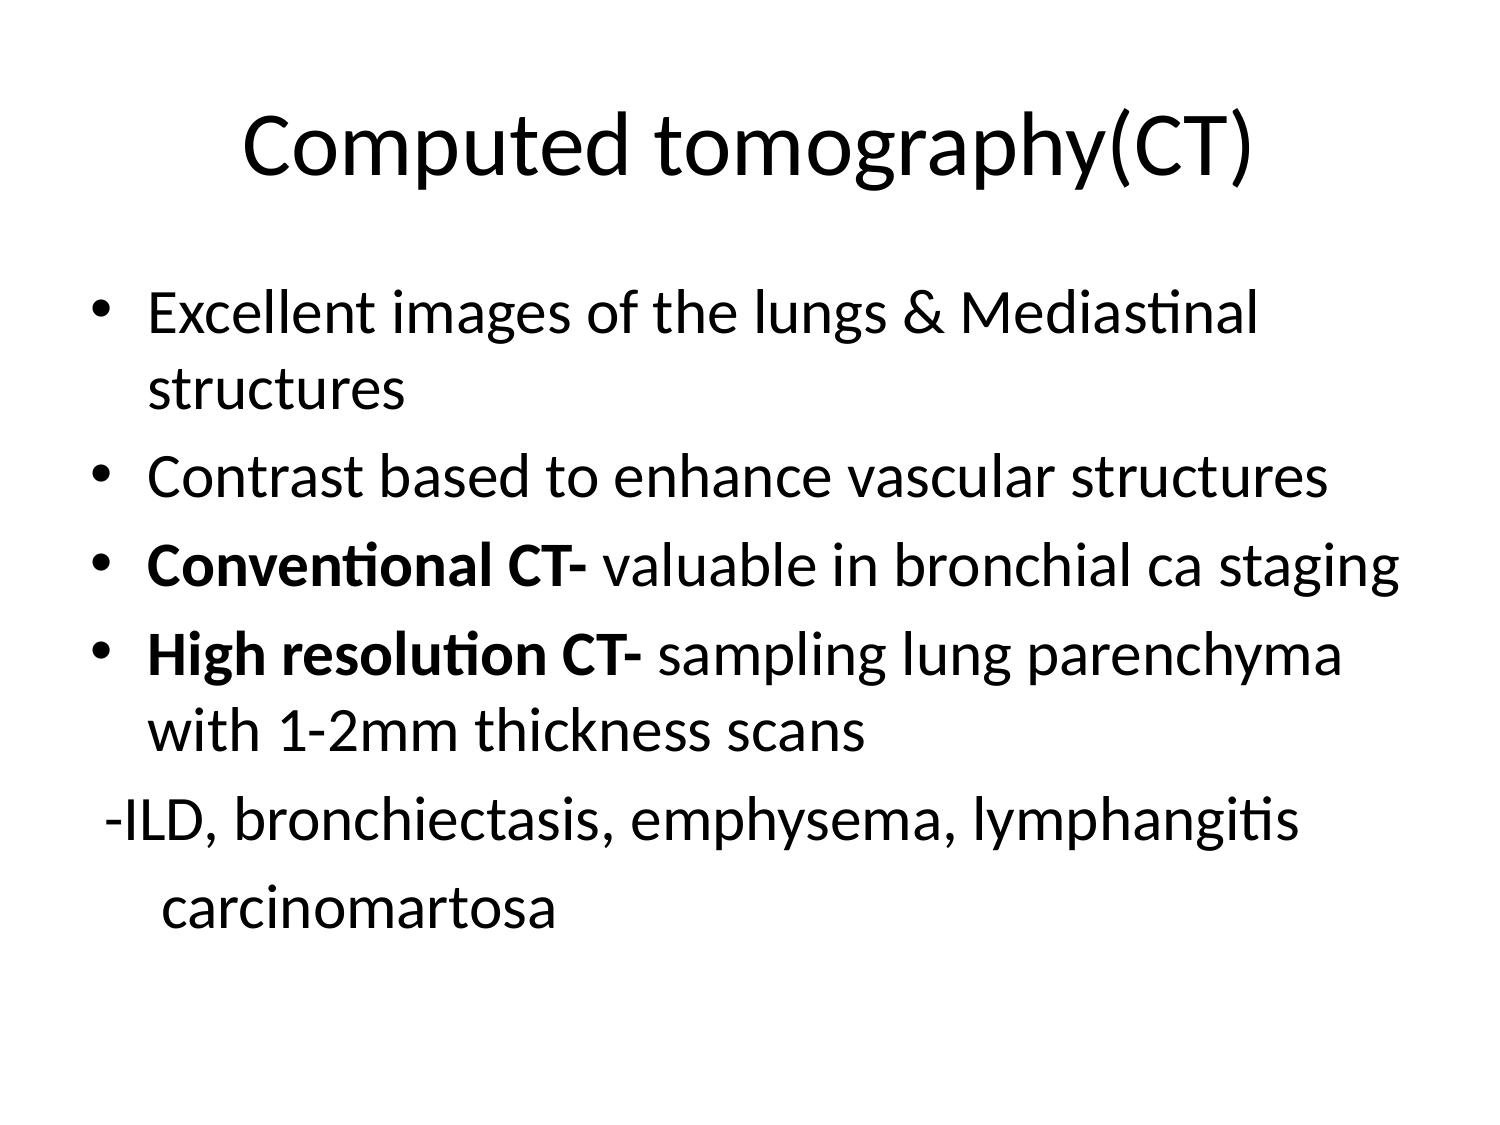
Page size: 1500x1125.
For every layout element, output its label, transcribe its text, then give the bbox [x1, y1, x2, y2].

list Excellent images of the lungs & Mediastinal structures Contrast based to enhance vascular structures Conventional CT- valuable in bronchial ca staging High resolution CT- sampling lung parenchyma with 1-2mm thickness scans -ILD, bronchiectasis, emphysema, lymphangitis carcinomartosa [75, 262, 1425, 1005]
title Computed tomography(CT) [75, 45, 1425, 233]
